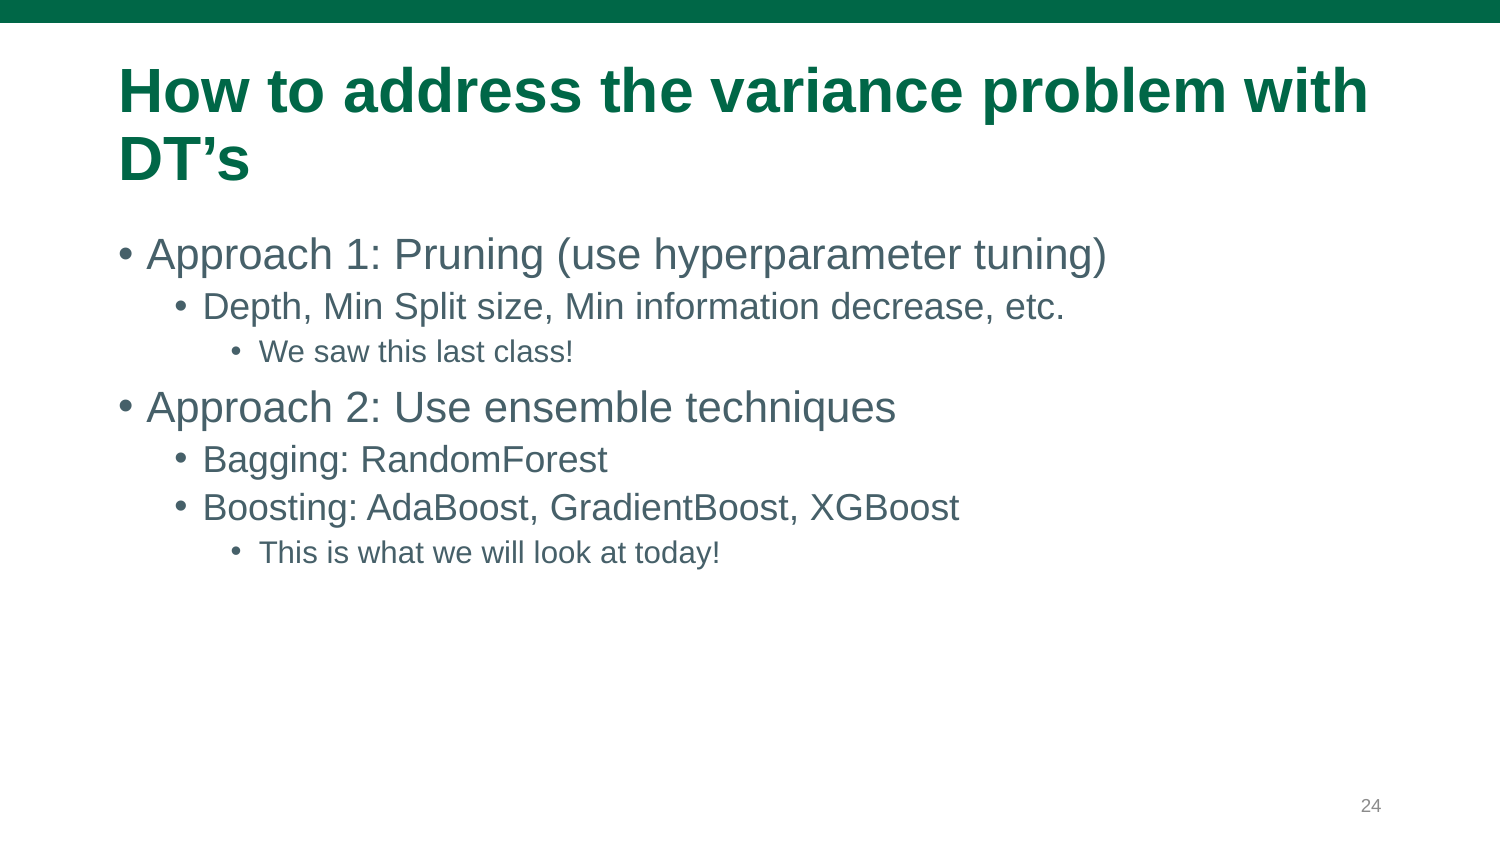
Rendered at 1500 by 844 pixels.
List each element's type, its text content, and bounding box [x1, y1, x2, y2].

title How to address the variance problem with DT’s [103, 44, 1397, 208]
slide_number 24 [1059, 782, 1397, 827]
list Approach 1: Pruning (use hyperparameter tuning) Depth, Min Split size, Min information decrease, etc. We saw this last class! Approach 2: Use ensemble techniques Bagging: RandomForest Boosting: AdaBoost, GradientBoost, XGBoost This is what we will look at today! [103, 224, 1397, 760]
